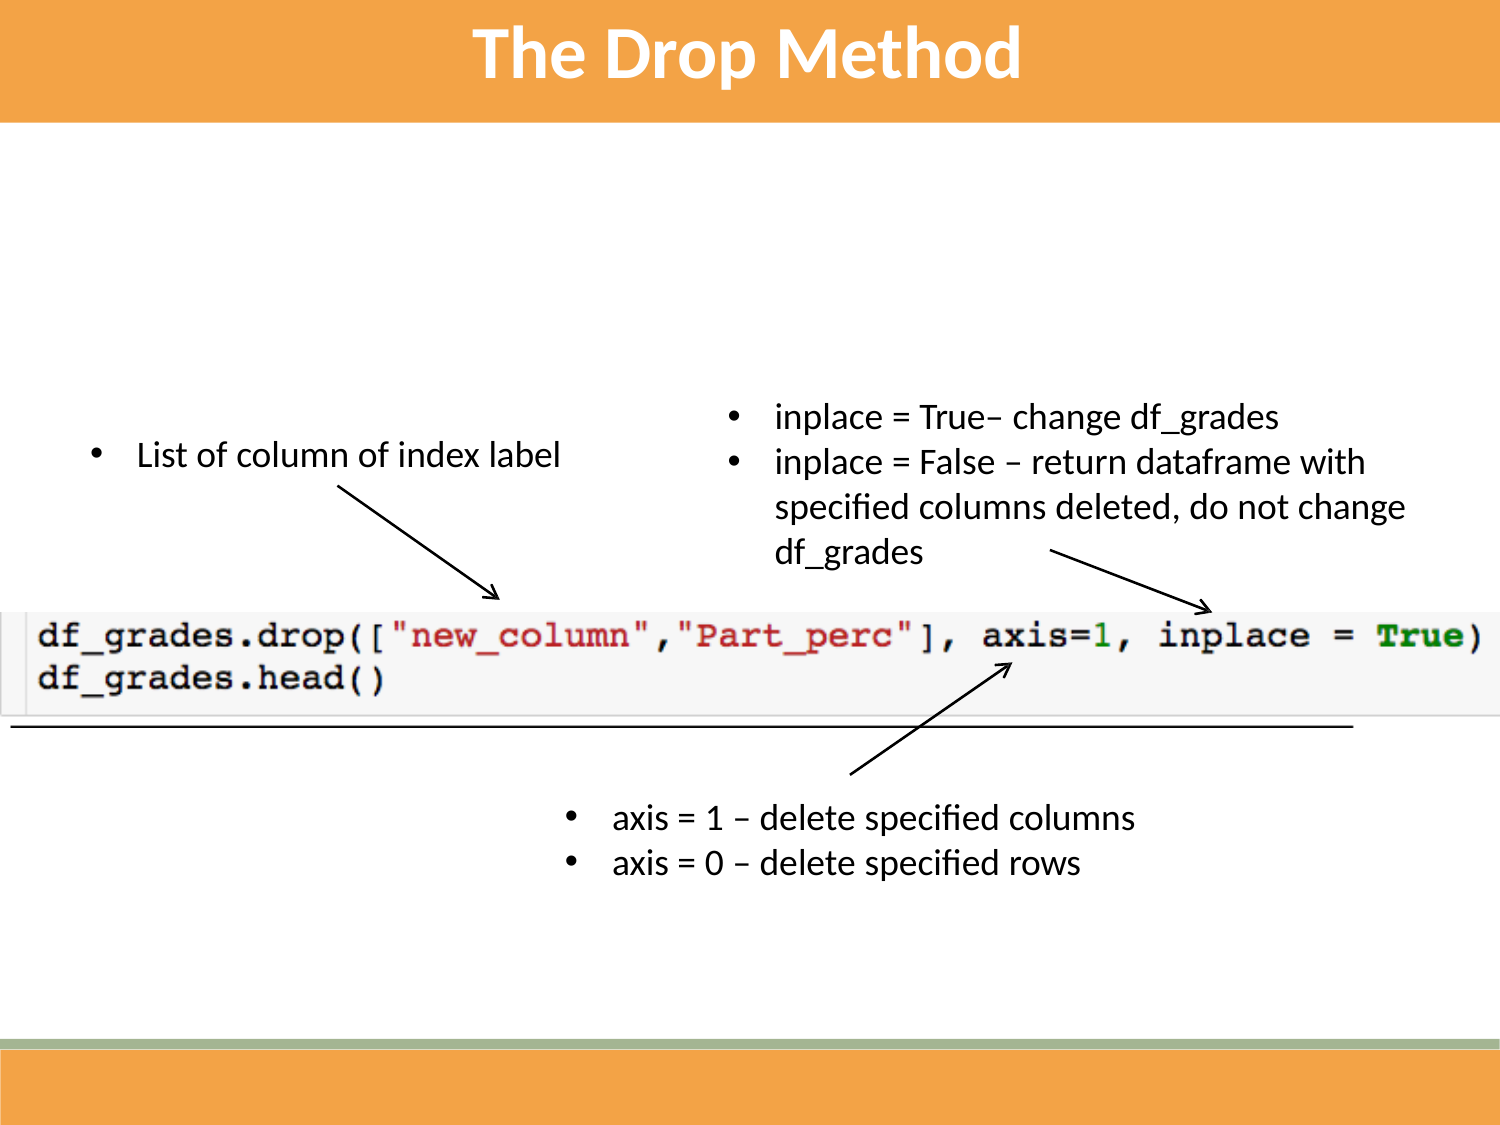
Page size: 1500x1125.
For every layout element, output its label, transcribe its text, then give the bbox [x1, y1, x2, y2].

text_box List of column of index label [87, 427, 566, 475]
text_box [1049, 548, 1211, 610]
text_box inplace = True– change df_grades inplace = False – return dataframe with specified columns deleted, do not change df_grades [725, 390, 1412, 573]
text_box axis = 1 – delete specified columns axis = 0 – delete specified rows [563, 790, 1140, 883]
title The Drop Method [179, 1, 1321, 192]
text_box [0, 612, 1500, 777]
text_box [336, 484, 500, 600]
